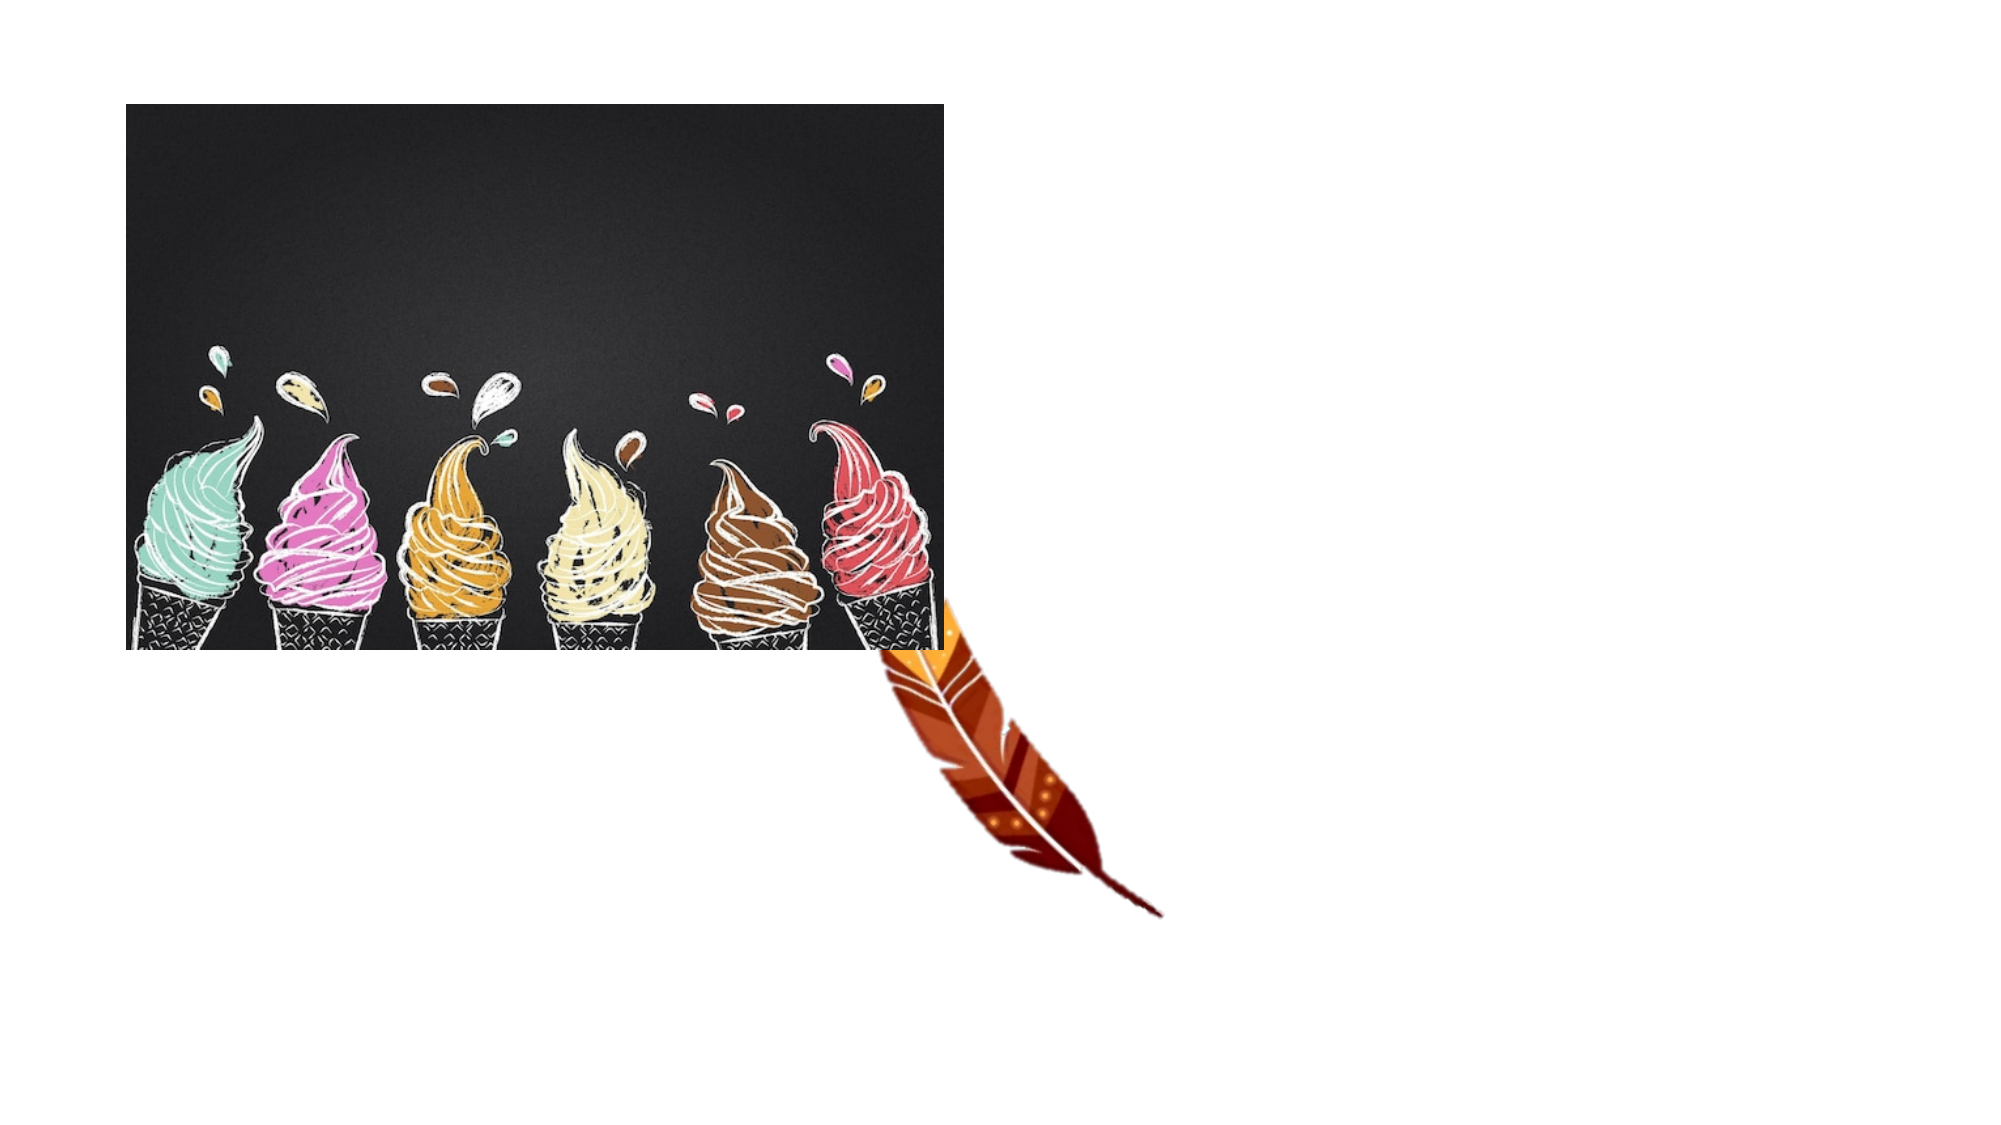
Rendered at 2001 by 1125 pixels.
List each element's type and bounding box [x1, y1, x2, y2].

picture [125, 104, 1251, 973]
